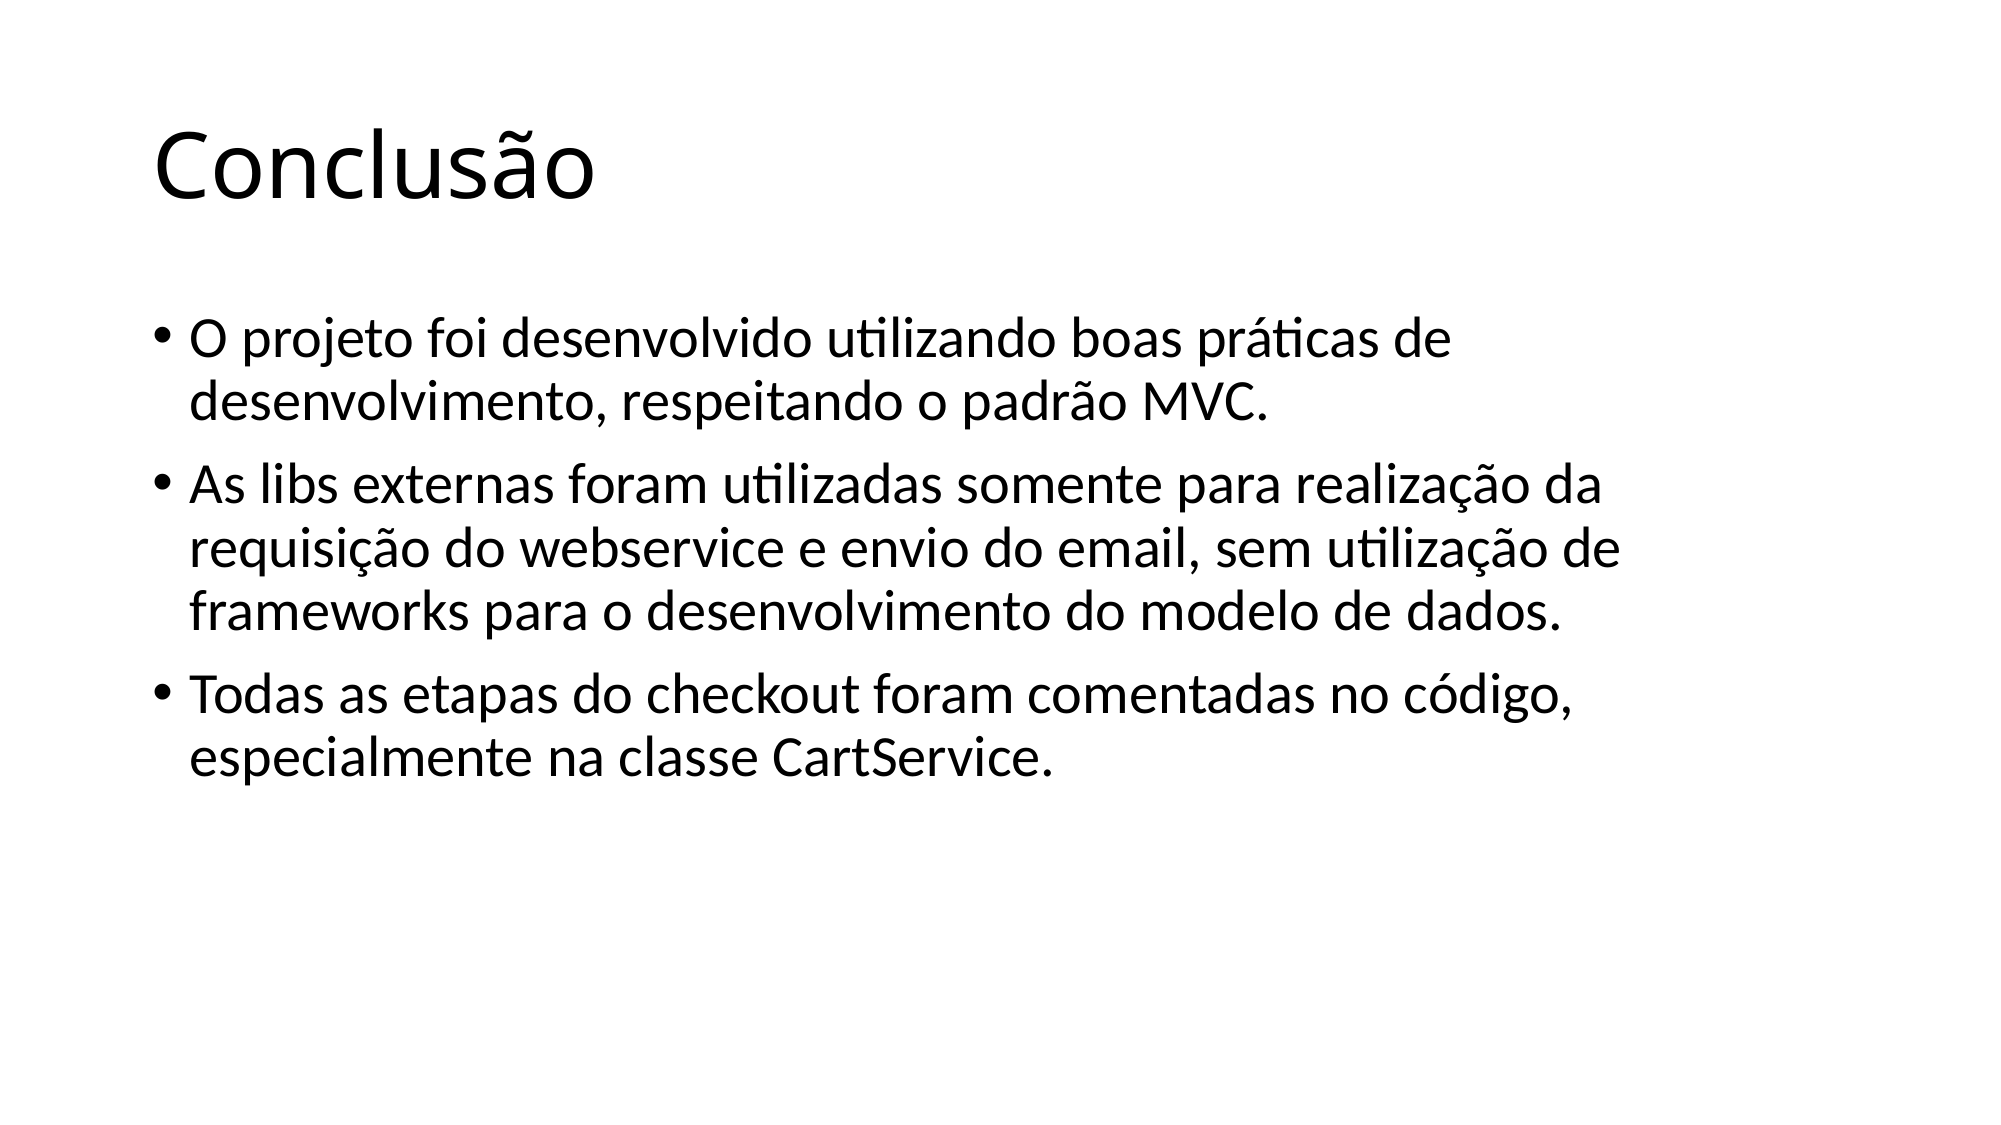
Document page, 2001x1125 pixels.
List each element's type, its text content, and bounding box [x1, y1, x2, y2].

title Conclusão [137, 59, 1863, 278]
list O projeto foi desenvolvido utilizando boas práticas de desenvolvimento, respeitando o padrão MVC. As libs externas foram utilizadas somente para realização da requisição do webservice e envio do email, sem utilização de frameworks para o desenvolvimento do modelo de dados. Todas as etapas do checkout foram comentadas no código, especialmente na classe CartService. [137, 299, 1863, 1014]
